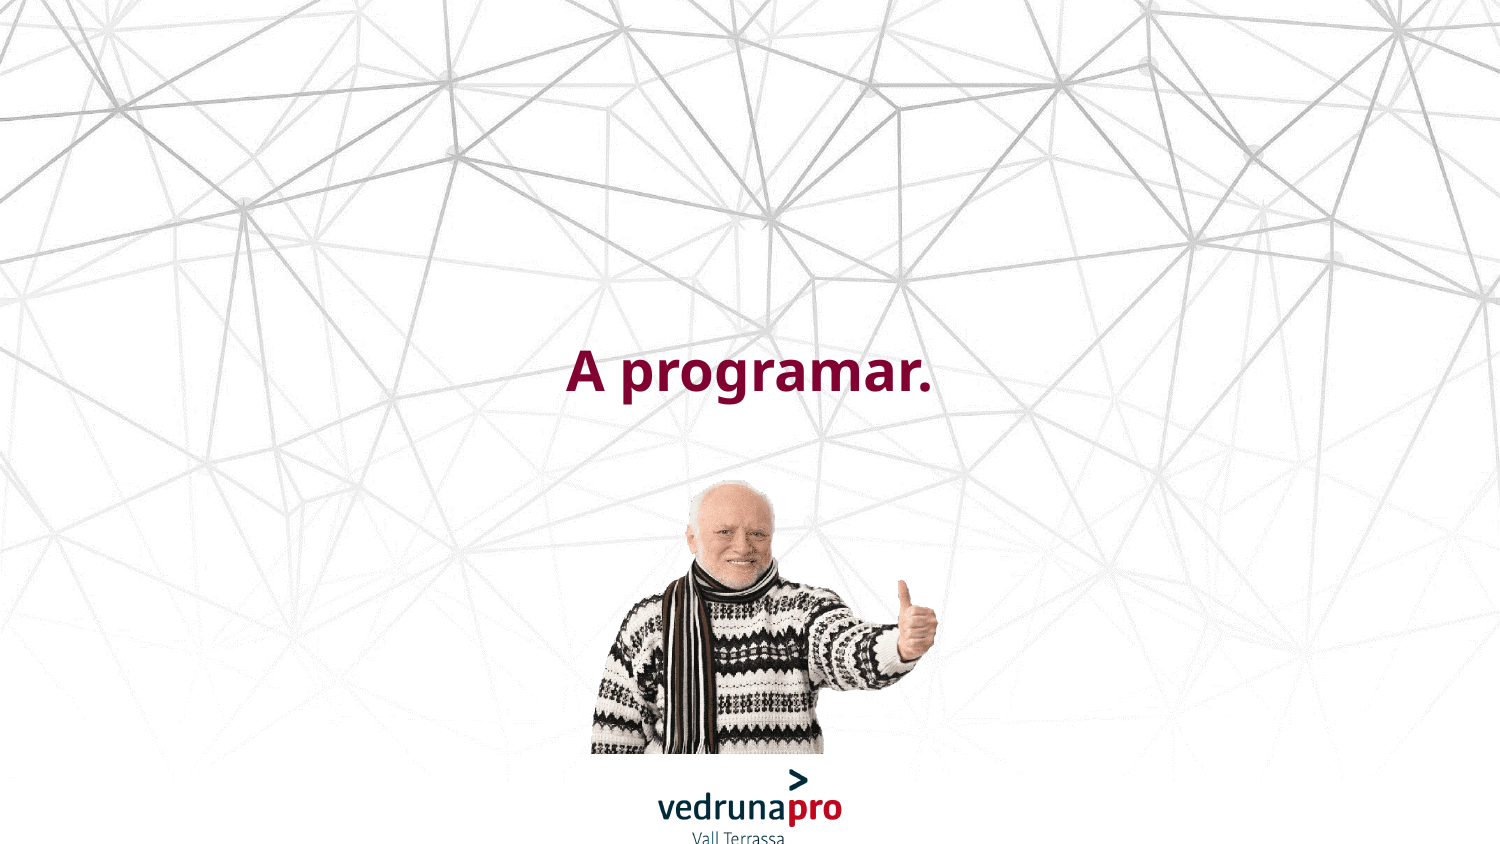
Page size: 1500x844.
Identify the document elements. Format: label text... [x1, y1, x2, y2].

title A programar. [175, 256, 1325, 409]
picture [0, 0, 1500, 844]
